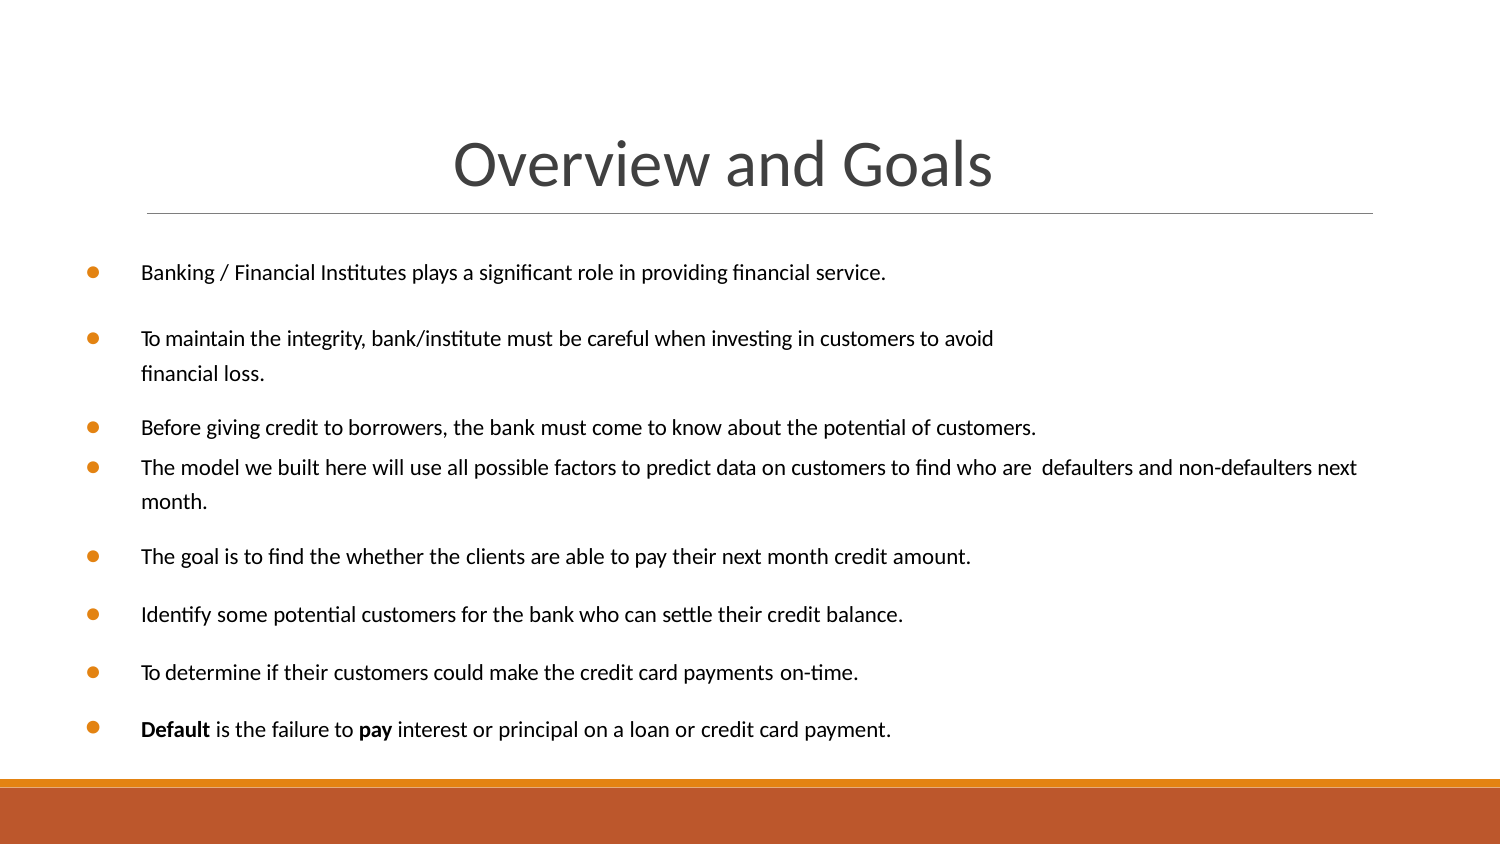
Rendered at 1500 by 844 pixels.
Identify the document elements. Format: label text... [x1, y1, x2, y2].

text_box Banking / Financial Institutes plays a significant role in providing financial service. To maintain the integrity, bank/institute must be careful when investing in customers to avoid financial loss. Before giving credit to borrowers, the bank must come to know about the potential of customers. The model we built here will use all possible factors to predict data on customers to find who are defaulters and non-defaulters next month. The goal is to find the whether the clients are able to pay their next month credit amount. Identify some potential customers for the bank who can settle their credit balance. To determine if their customers could make the credit card payments on-time. Default is the failure to pay interest or principal on a loan or credit card payment. [82, 251, 1383, 800]
title Overview and Goals [82, 117, 1363, 251]
